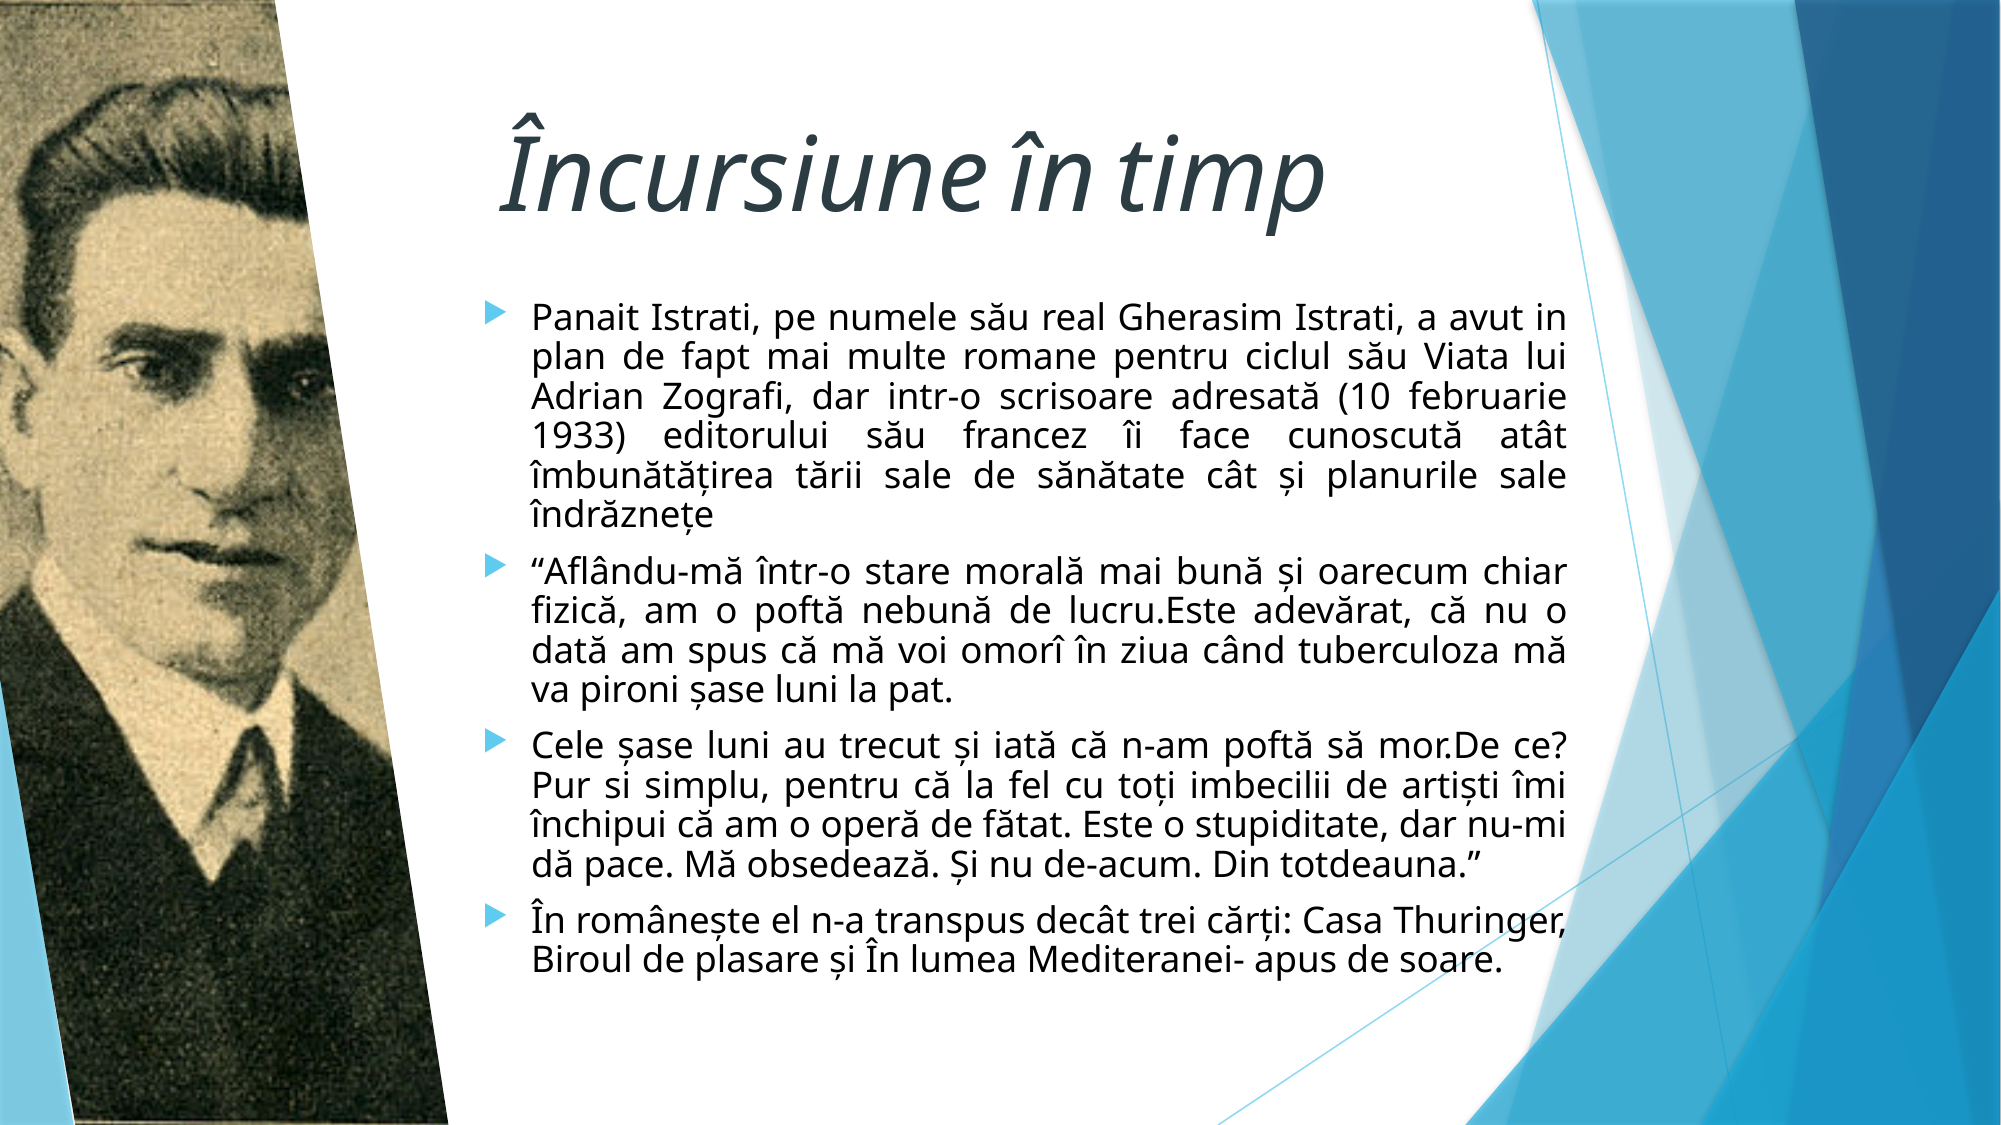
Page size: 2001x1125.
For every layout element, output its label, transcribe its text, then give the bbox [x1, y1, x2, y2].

list Panait Istrati, pe numele său real Gherasim Istrati, a avut in plan de fapt mai multe romane pentru ciclul său Viata lui Adrian Zografi, dar intr-o scrisoare adresată (10 februarie 1933) editorului său francez îi face cunoscută atât îmbunătățirea tării sale de sănătate cât și planurile sale îndrăznețe “Aflându-mă într-o stare morală mai bună și oarecum chiar fizică, am o poftă nebună de lucru.Este adevărat, că nu o dată am spus că mă voi omorî în ziua când tuberculoza mă va pironi șase luni la pat. Cele șase luni au trecut și iată că n-am poftă să mor.De ce? Pur si simplu, pentru că la fel cu toți imbecilii de artiști îmi închipui că am o operă de fătat. Este o stupiditate, dar nu-mi dă pace. Mă obsedează. Și nu de-acum. Din totdeauna.” În românește el n-a transpus decât trei cărți: Casa Thuringer, Biroul de plasare și În lumea Mediteranei- apus de soare. [467, 291, 1583, 1046]
picture [0, 0, 449, 1125]
title Încursiune în timp [467, 99, 1522, 291]
